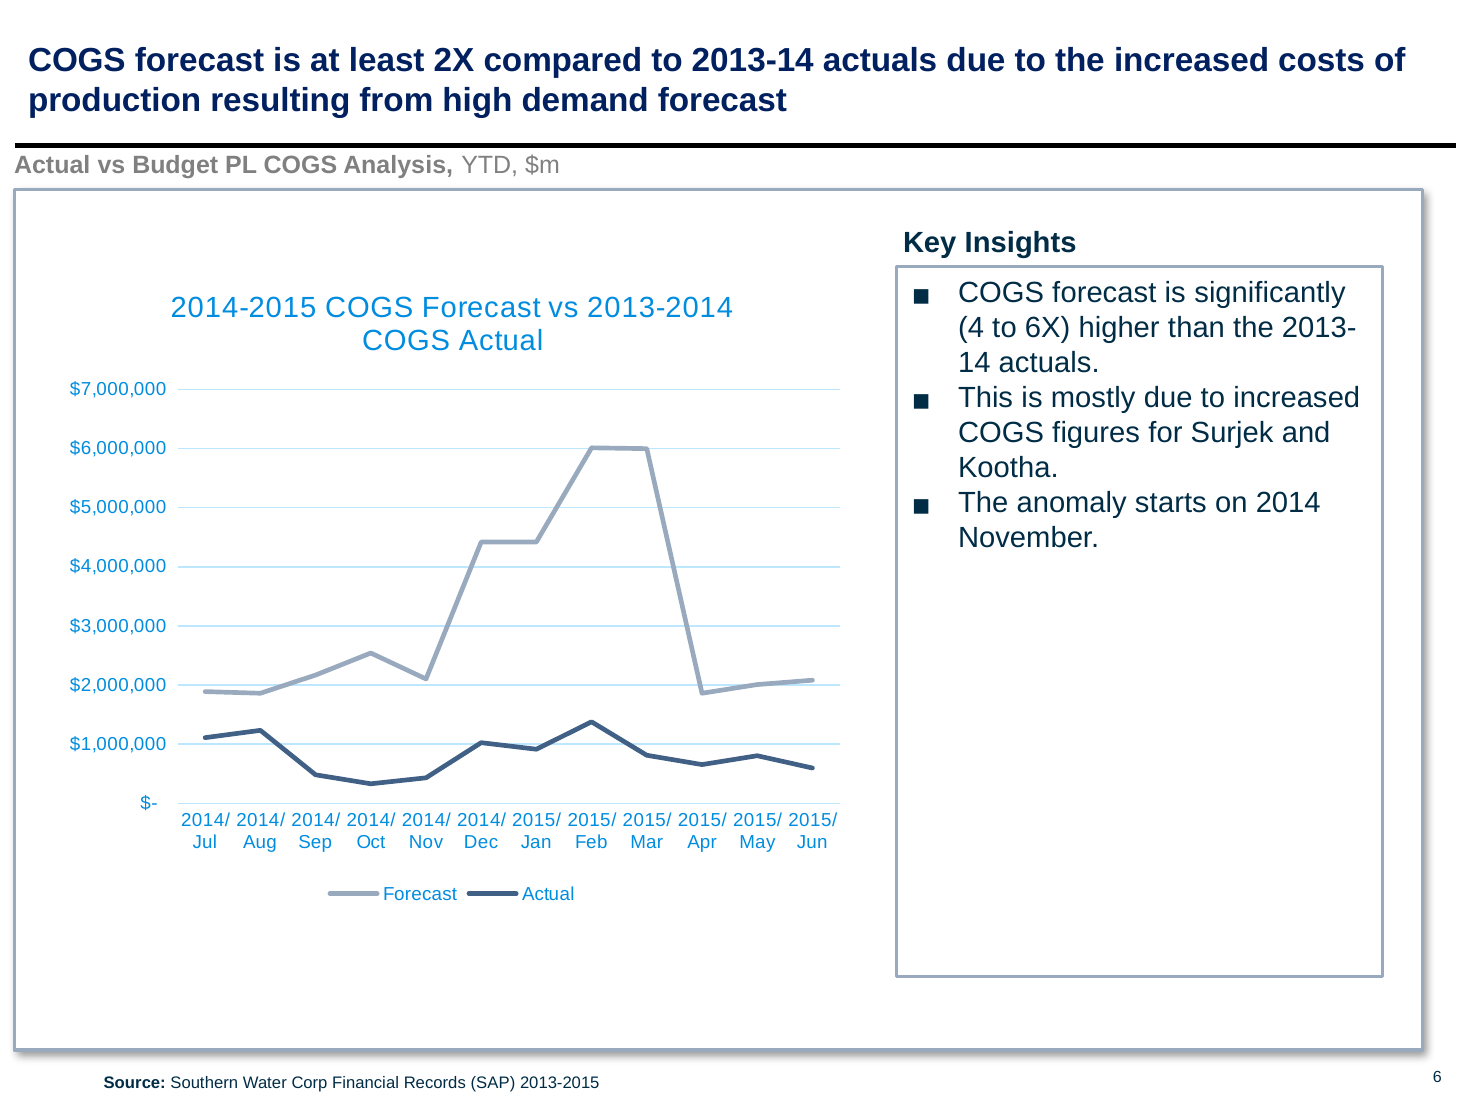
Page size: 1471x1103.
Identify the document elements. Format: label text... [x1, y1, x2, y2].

text_box COGS forecast is significantly (4 to 6X) higher than the 2013-14 actuals. This is mostly due to increased COGS figures for Surjek and Kootha. The anomaly starts on 2014 November. [896, 266, 1383, 561]
title COGS forecast is at least 2X compared to 2013-14 actuals due to the increased costs of production resulting from high demand forecast [28, 37, 1442, 222]
text_box Source: Southern Water Corp Financial Records (SAP) 2013-2015 [88, 1063, 634, 1099]
text_box [896, 561, 1383, 977]
text_box [14, 189, 1423, 1051]
text_box Key Insights [888, 215, 1140, 266]
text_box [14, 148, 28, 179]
chart [48, 260, 857, 911]
